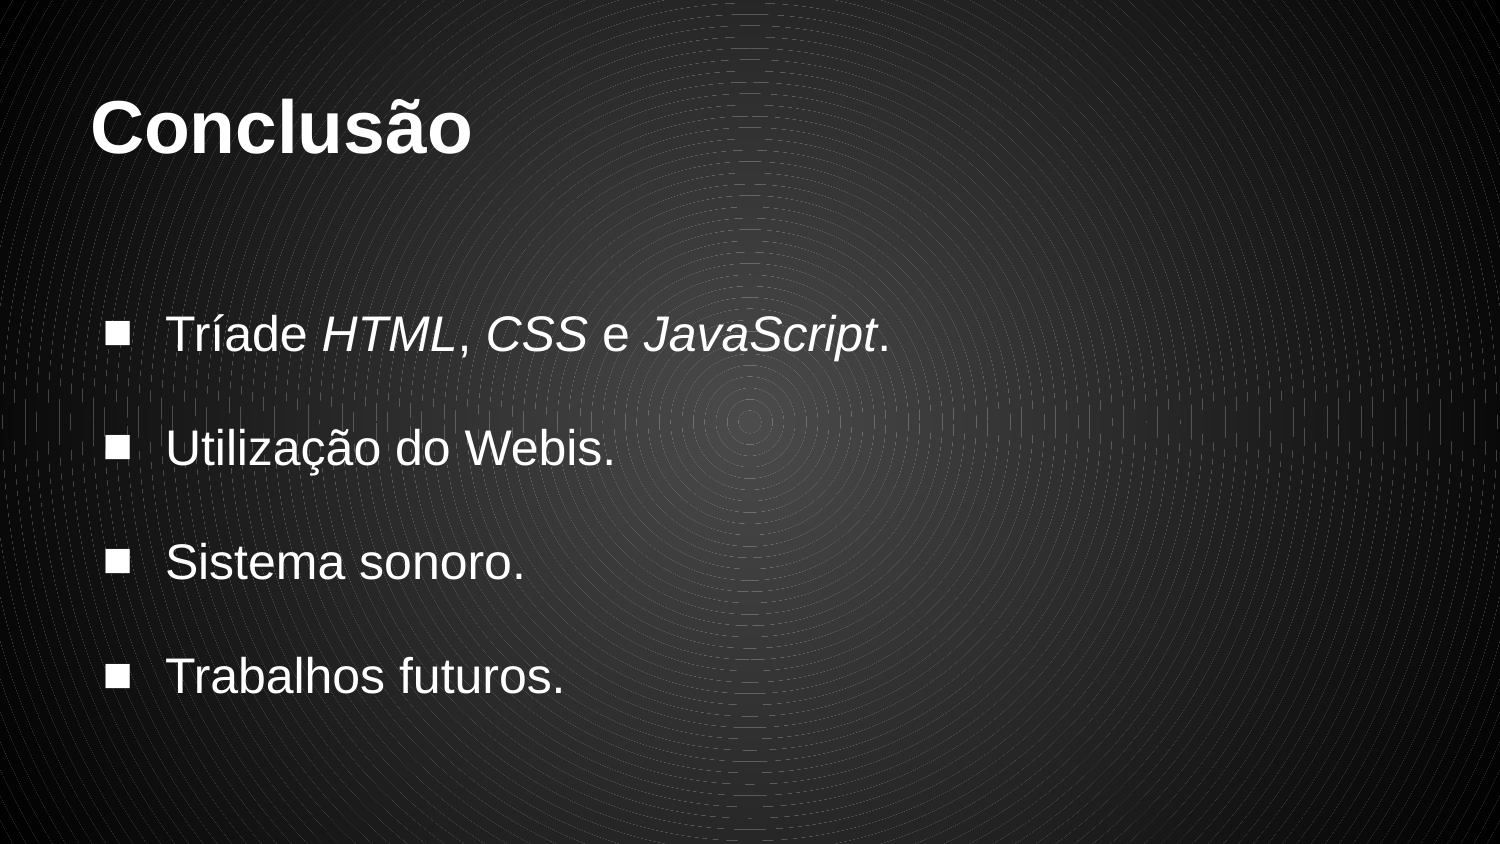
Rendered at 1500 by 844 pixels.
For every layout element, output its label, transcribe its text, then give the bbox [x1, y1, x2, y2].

title Conclusão [75, 42, 1425, 184]
list Tríade HTML, CSS e JavaScript. Utilização do Webis. Sistema sonoro. Trabalhos futuros. [75, 196, 1425, 808]
